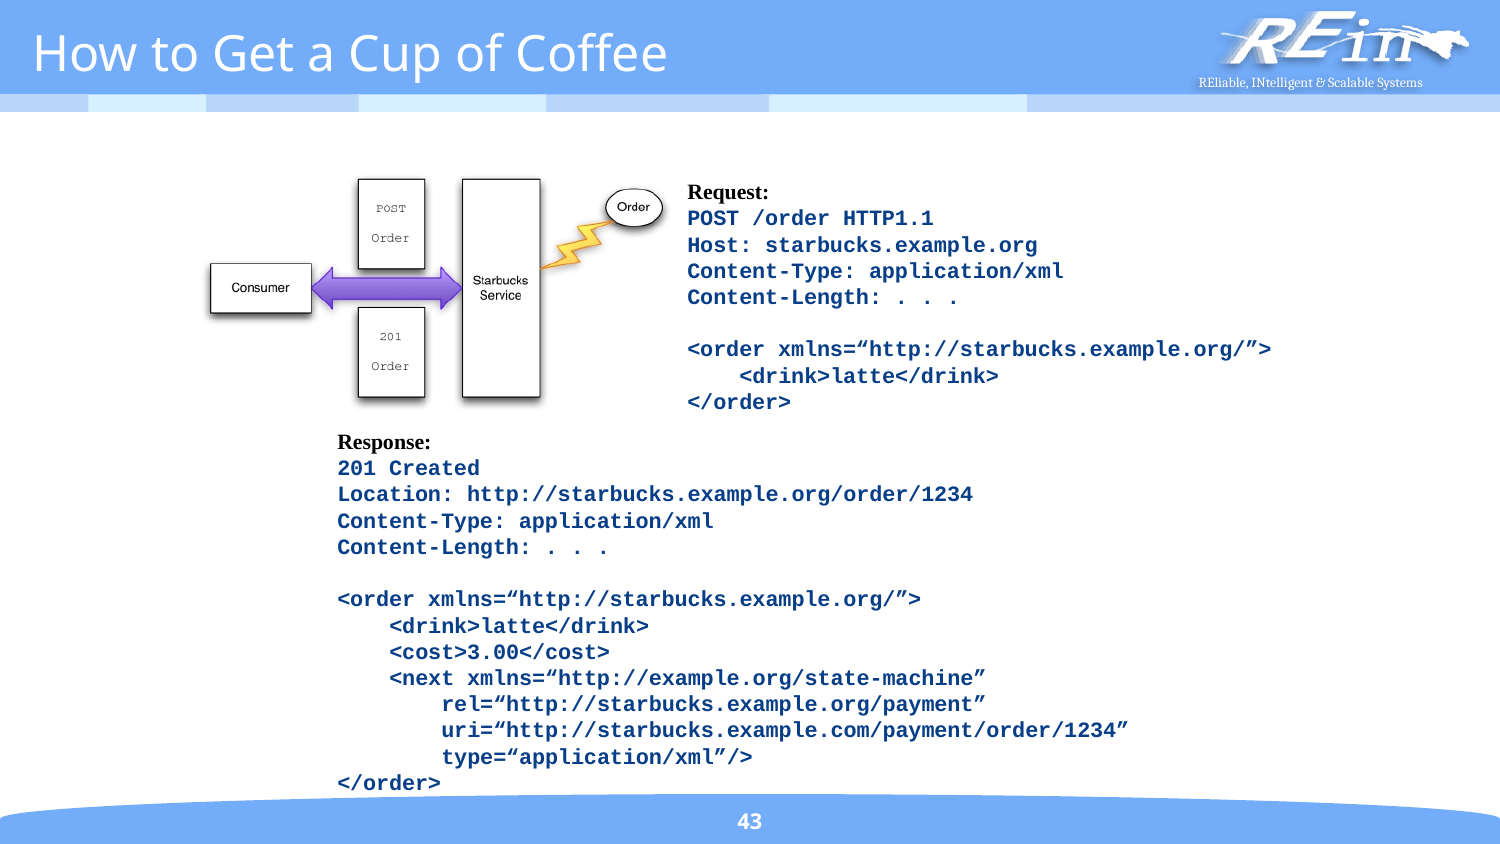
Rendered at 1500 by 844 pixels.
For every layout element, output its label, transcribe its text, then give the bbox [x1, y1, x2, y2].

text_box Request: POST /order HTTP1.1 Host: starbucks.example.org Content-Type: application/xml Content-Length: . . . <order xmlns=“http://starbucks.example.org/”> <drink>latte</drink> </order> [672, 170, 1300, 422]
picture [197, 170, 673, 413]
slide_number 43 [667, 803, 833, 842]
text_box Response: 201 Created Location: http://starbucks.example.org/order/1234 Content-Type: application/xml Content-Length: . . . <order xmlns=“http://starbucks.example.org/”> <drink>latte</drink> <cost>3.00</cost> <next xmlns=“http://example.org/state-machine” rel=“http://starbucks.example.org/payment” uri=“http://starbucks.example.com/payment/order/1234” type=“application/xml”/> </order> [322, 420, 1178, 803]
title How to Get a Cup of Coffee [17, 17, 1136, 86]
